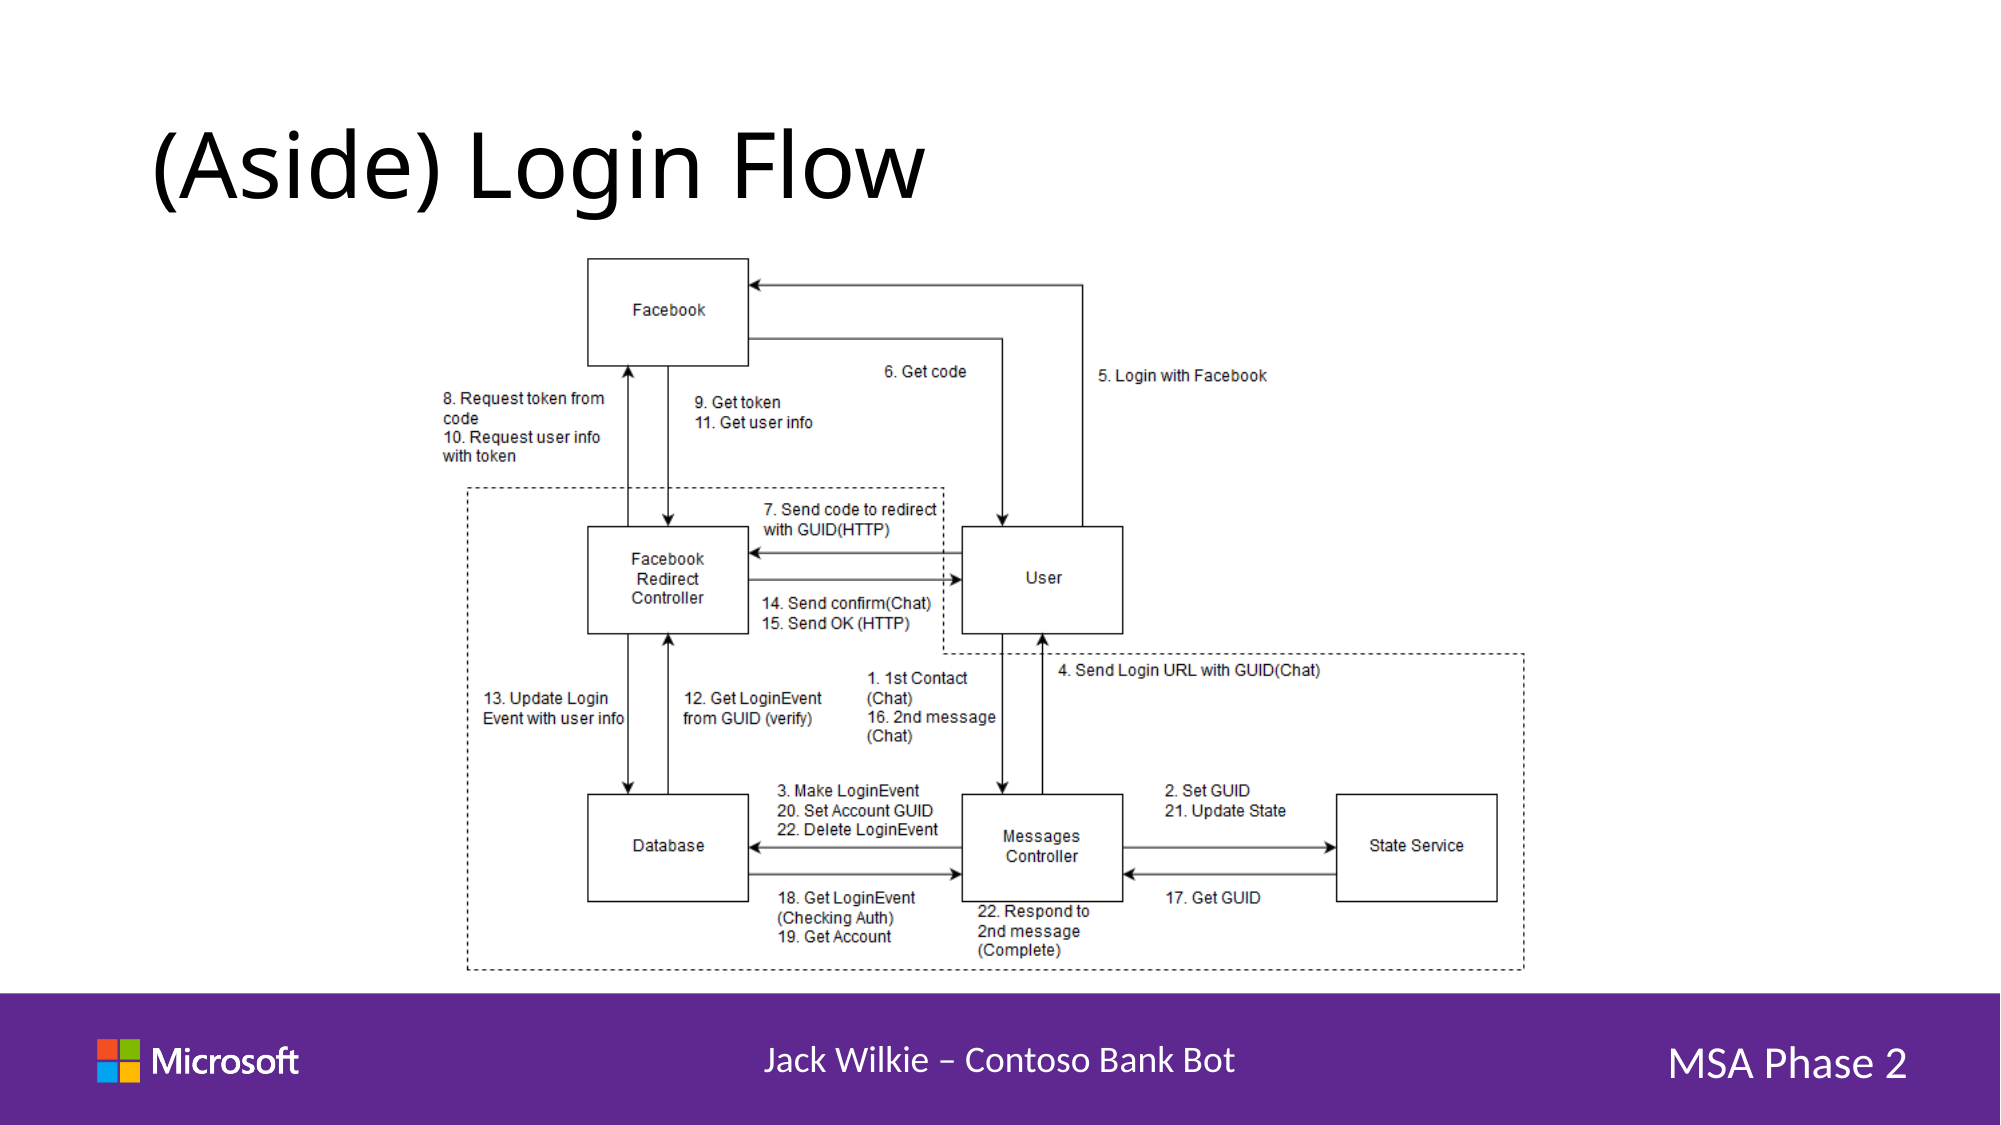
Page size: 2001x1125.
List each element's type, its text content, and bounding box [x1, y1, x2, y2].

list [439, 257, 1526, 972]
picture [69, 1013, 326, 1108]
title (Aside) Login Flow [137, 59, 1863, 278]
